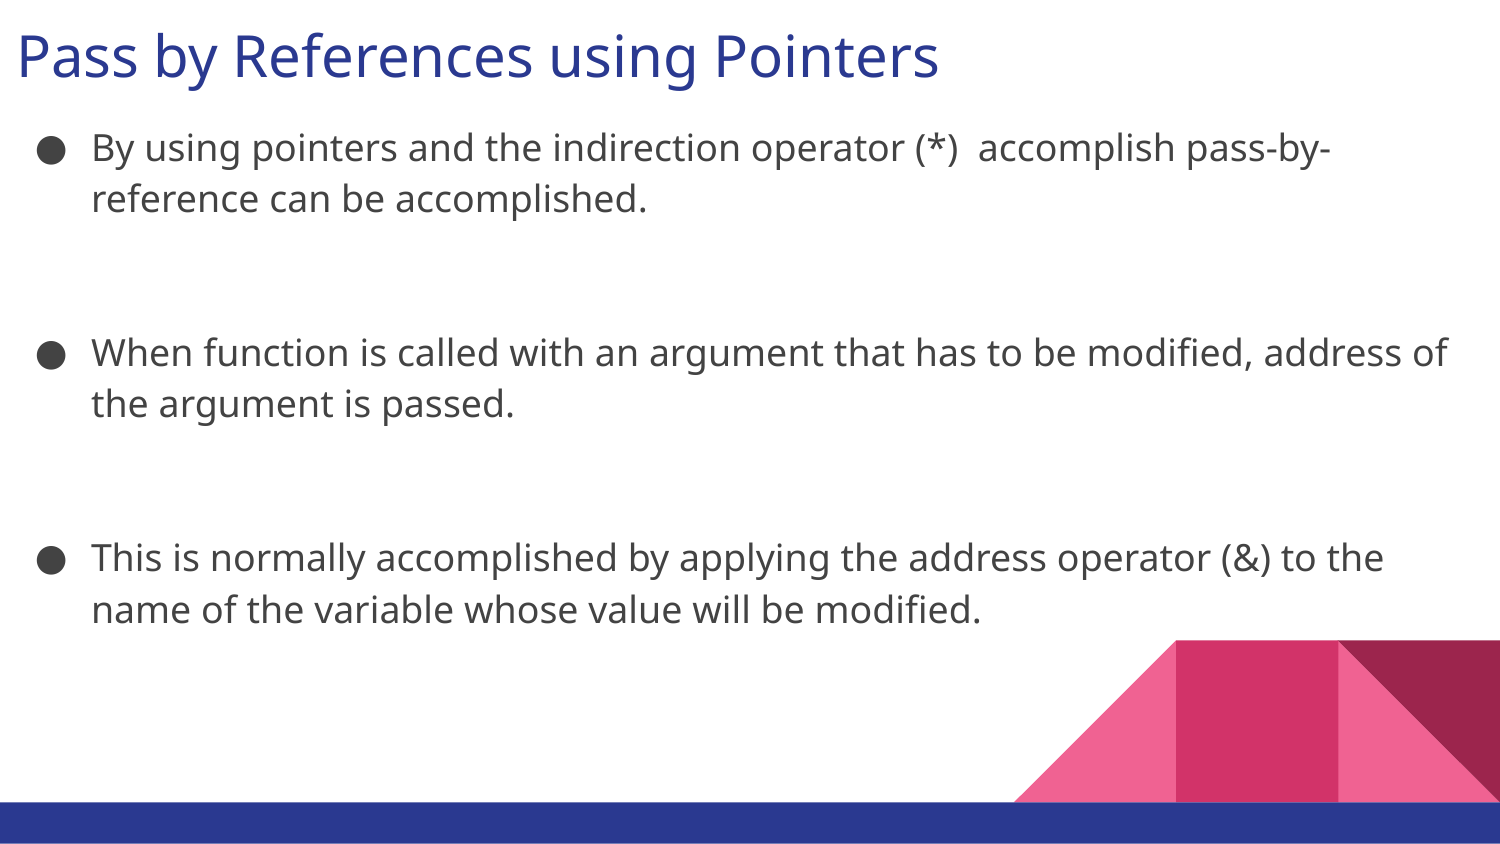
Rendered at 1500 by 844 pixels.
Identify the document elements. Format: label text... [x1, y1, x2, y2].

list By using pointers and the indirection operator (*) accomplish pass-by-reference can be accomplished. When function is called with an argument that has to be modified, address of the argument is passed. This is normally accomplished by applying the address operator (&) to the name of the variable whose value will be modified. [1, 101, 1500, 808]
title Pass by References using Pointers [1, 4, 1399, 101]
